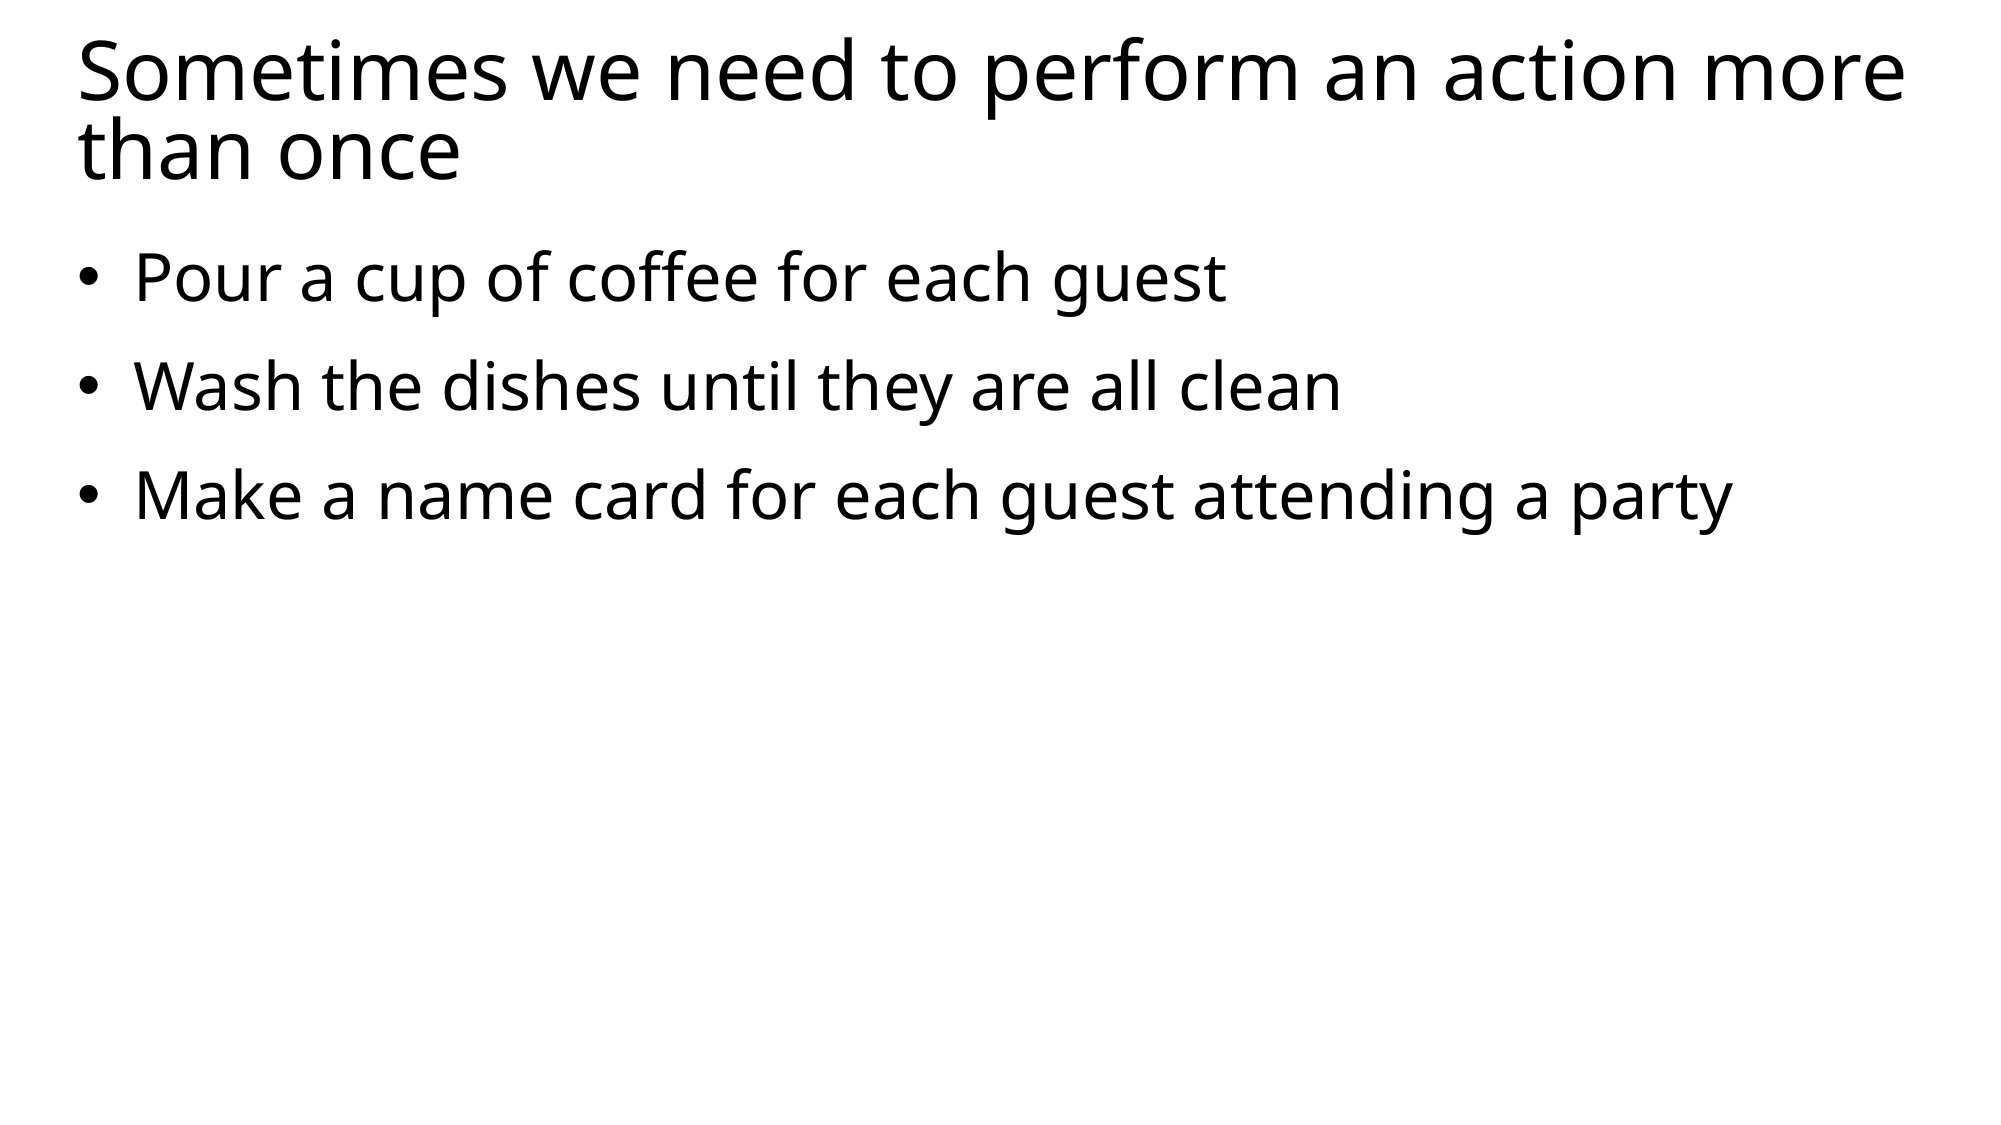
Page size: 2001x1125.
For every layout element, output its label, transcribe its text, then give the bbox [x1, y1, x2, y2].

list Pour a cup of coffee for each guest Wash the dishes until they are all clean Make a name card for each guest attending a party [62, 227, 1953, 1096]
title Sometimes we need to perform an action more than once [62, 29, 1953, 205]
